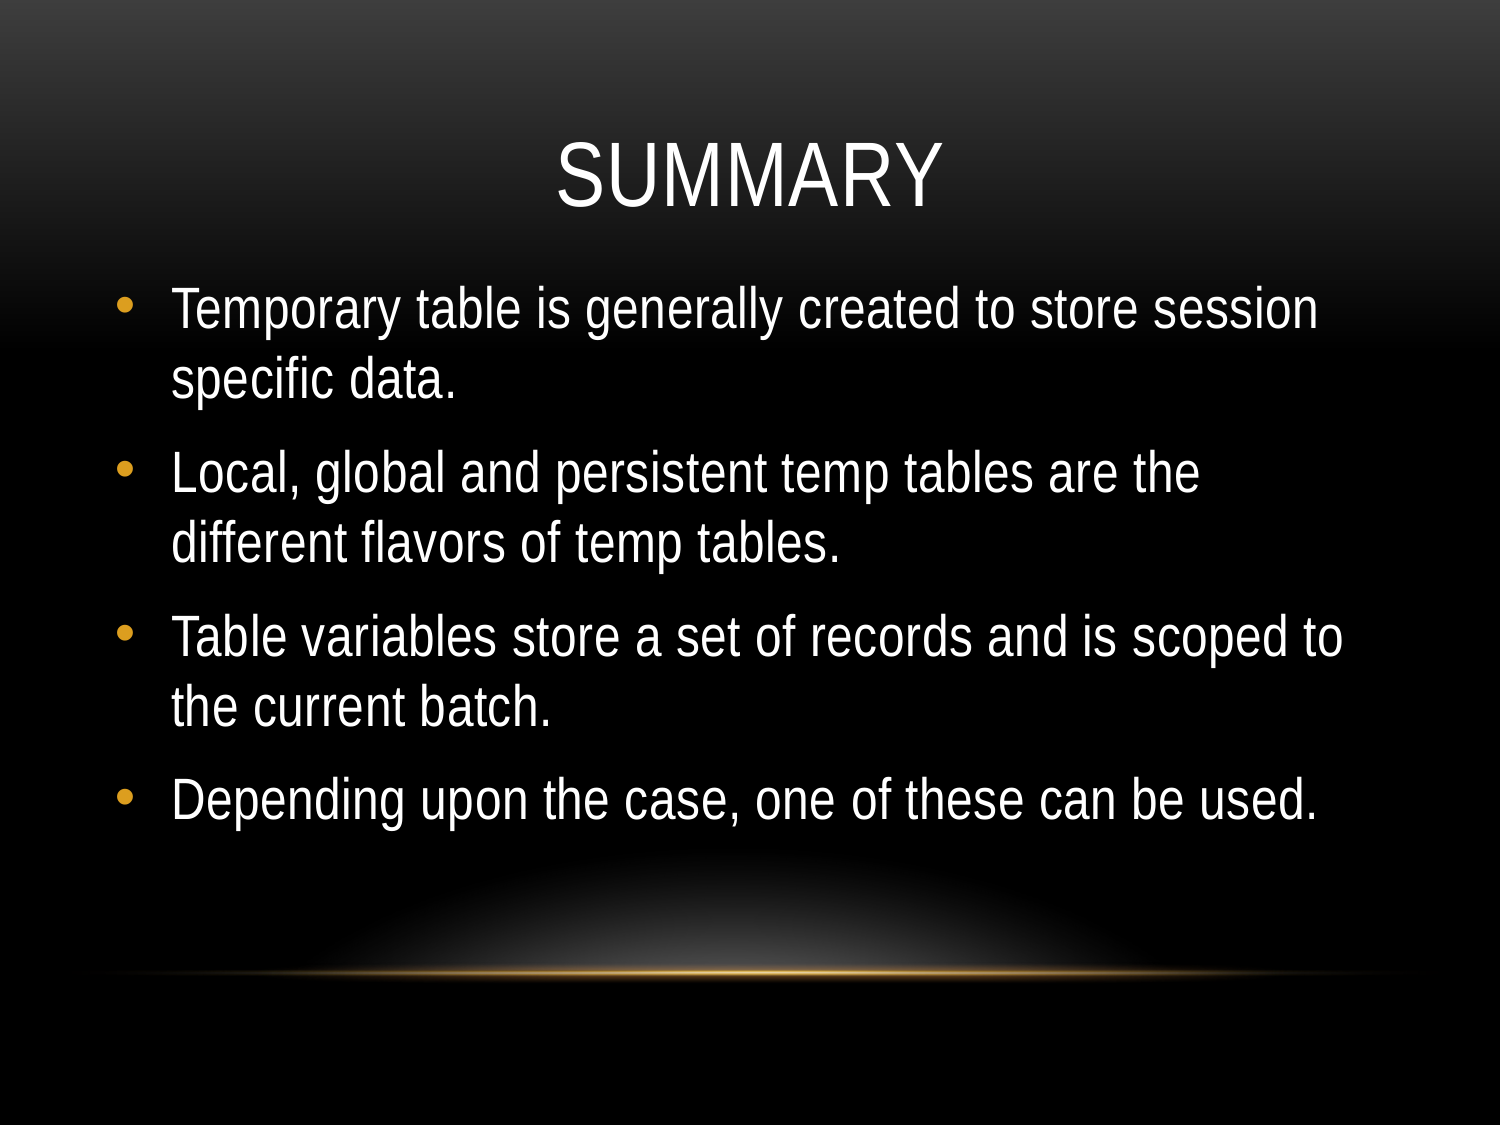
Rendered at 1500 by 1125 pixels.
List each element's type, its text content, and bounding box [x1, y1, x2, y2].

picture [0, 0, 1500, 1125]
list Temporary table is generally created to store session specific data. Local, global and persistent temp tables are the different flavors of temp tables. Table variables store a set of records and is scoped to the current batch. Depending upon the case, one of these can be used. [99, 262, 1400, 938]
title SUMMARY [99, 45, 1400, 233]
